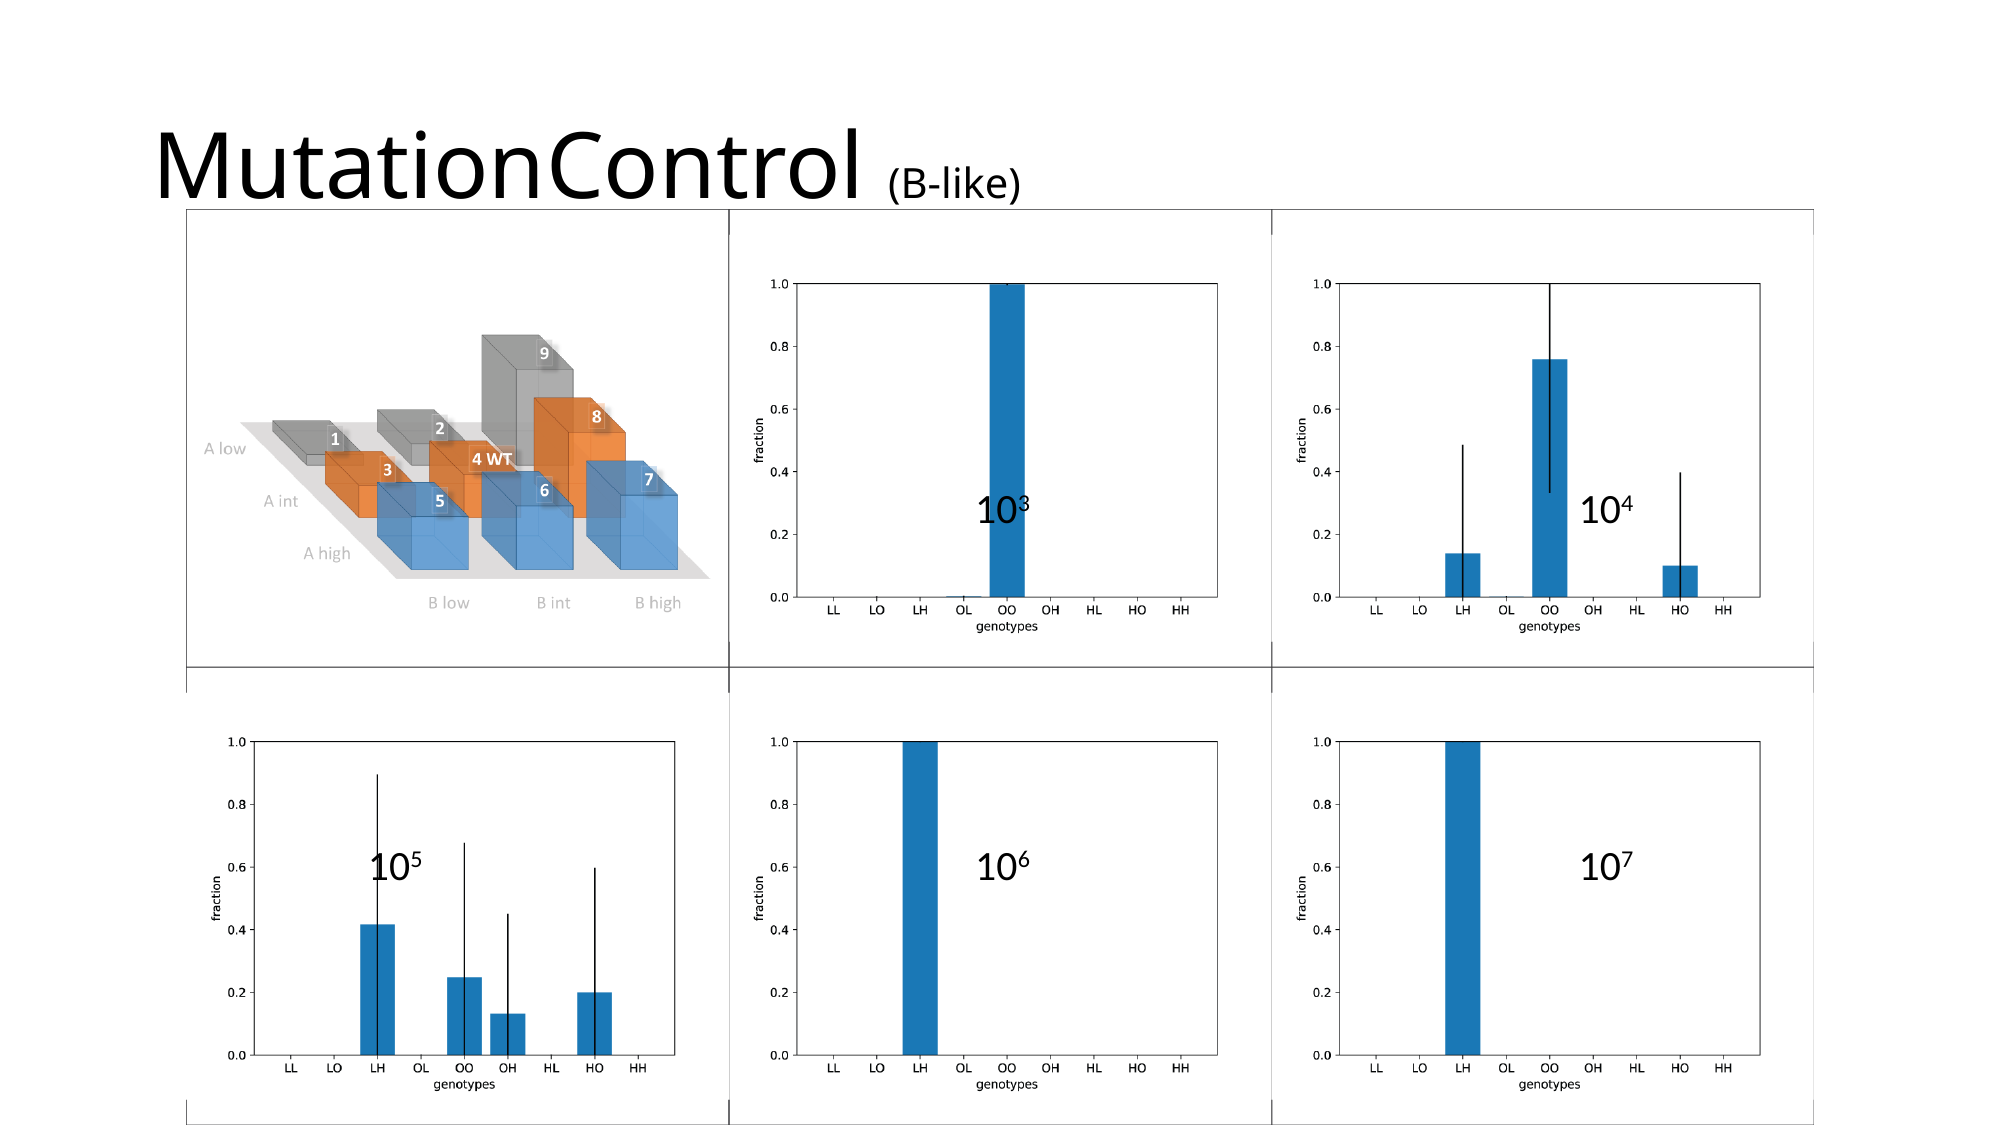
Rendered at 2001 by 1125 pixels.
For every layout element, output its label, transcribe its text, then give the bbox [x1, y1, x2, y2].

picture [186, 209, 1814, 1125]
title MutationControl (B-like) [137, 59, 1863, 278]
